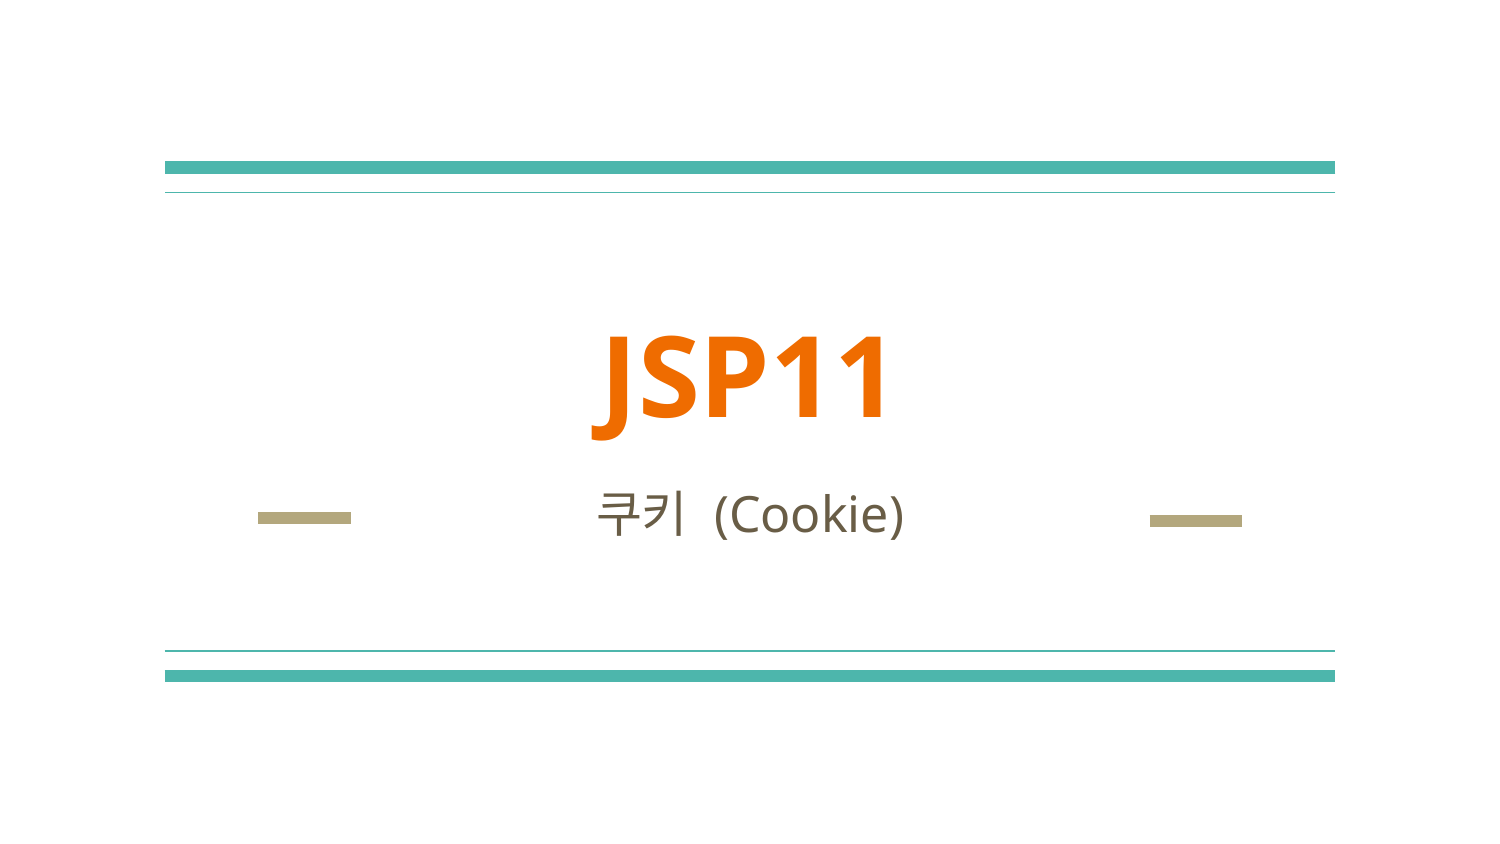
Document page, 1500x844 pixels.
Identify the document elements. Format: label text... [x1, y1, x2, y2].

title JSP11 [164, 287, 1336, 456]
subtitle 쿠키 (Cookie) [350, 467, 1150, 598]
